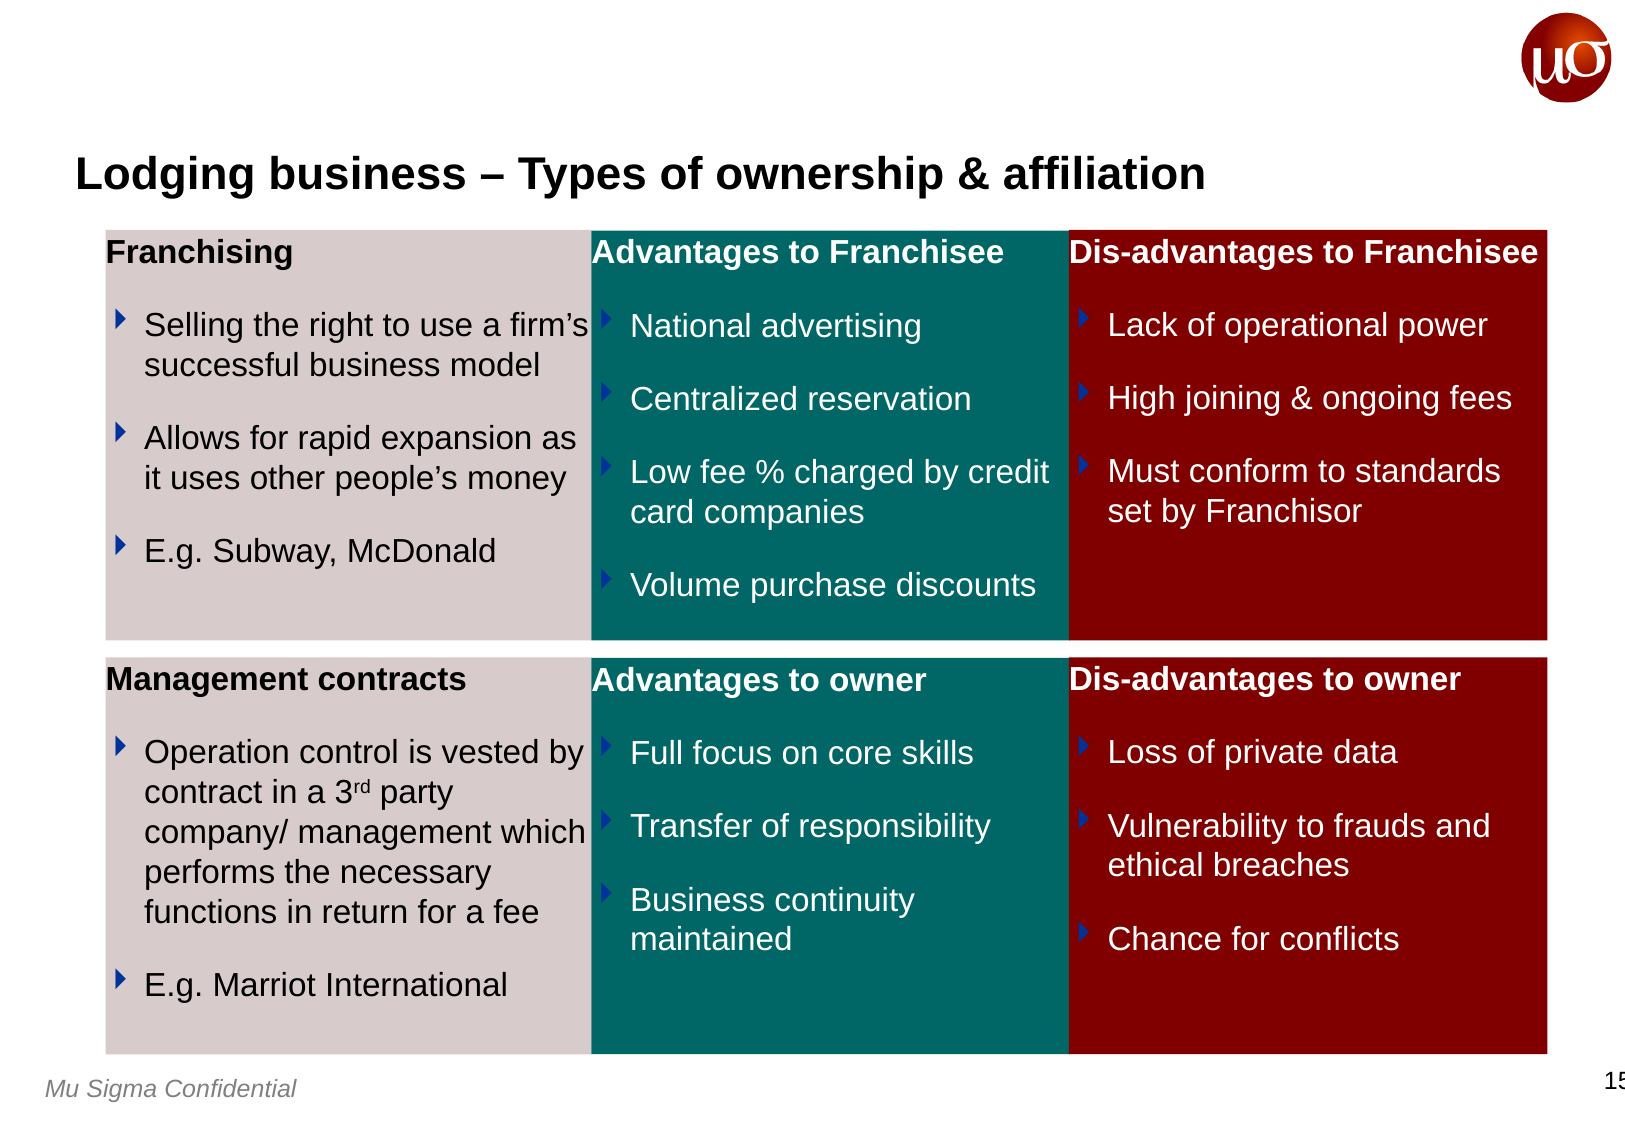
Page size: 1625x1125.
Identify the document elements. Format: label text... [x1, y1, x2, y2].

text_box Dis-advantages to Franchisee Lack of operational power High joining & ongoing fees Must conform to standards set by Franchisor [1068, 229, 1548, 641]
text_box Franchising Selling the right to use a firm’s successful business model Allows for rapid expansion as it uses other people’s money E.g. Subway, McDonald [105, 229, 592, 641]
text_box Dis-advantages to owner Loss of private data Vulnerability to frauds and ethical breaches Chance for conflicts [1068, 657, 1548, 1055]
picture [1516, 12, 1615, 103]
text_box Advantages to owner Full focus on core skills Transfer of responsibility Business continuity maintained [591, 657, 1068, 1055]
title Lodging business – Types of ownership & affiliation [74, 62, 1550, 201]
text_box Management contracts Operation control is vested by contract in a 3rd party company/ management which performs the necessary functions in return for a fee E.g. Marriot International [105, 657, 591, 1055]
text_box Advantages to Franchisee National advertising Centralized reservation Low fee % charged by credit card companies Volume purchase discounts [591, 230, 1068, 641]
